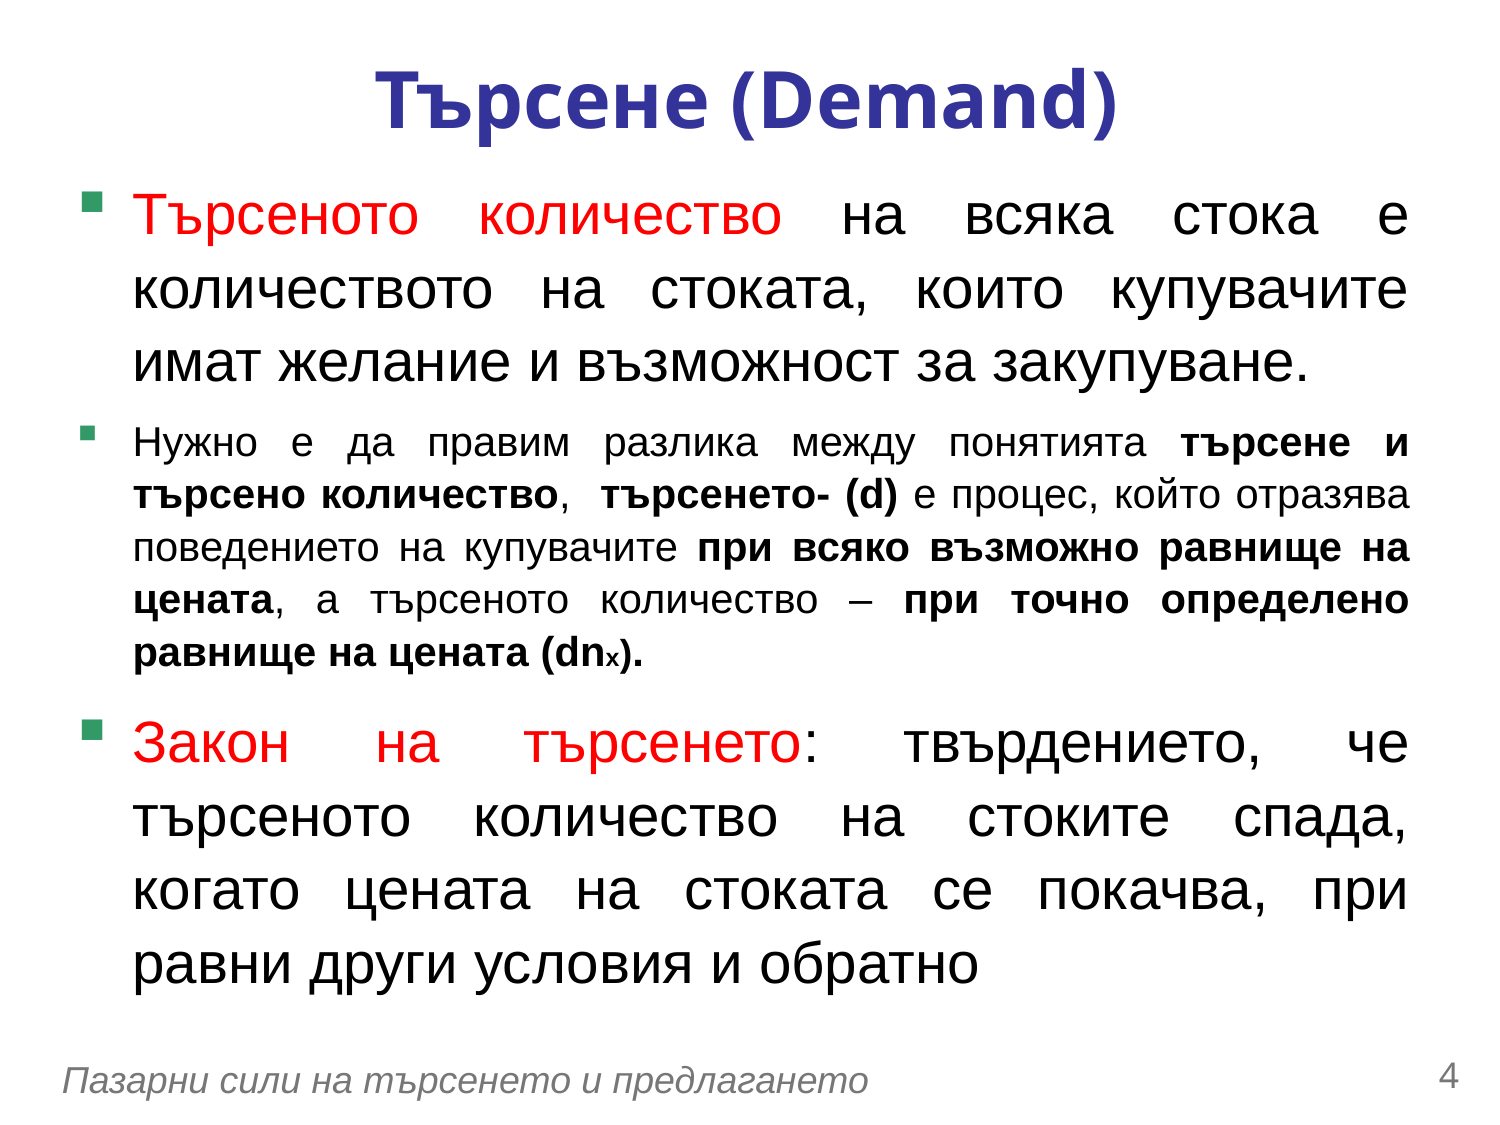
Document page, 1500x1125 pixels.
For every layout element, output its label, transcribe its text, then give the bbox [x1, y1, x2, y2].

list Търсеното количество на всяка стока е количеството на стоката, които купувачите имат желание и възможност за закупуване. Нужно е да правим разлика между понятията търсене и търсено количество, търсенето- (d) е процес, който отразява поведението на купувачите при всяко възможно равнище на цената, а търсеното количество – при точно определено равнище на цената (dnx). Закон на търсенето: твърдението, че търсеното количество на стоките спада, когато цената на стоката се покачва, при равни други условия и обратно [61, 165, 1425, 1005]
footer Пазарни сили на търсенето и предлагането [46, 1048, 1251, 1110]
title Търсене (Demand) [56, 41, 1436, 154]
slide_number 3 [1361, 1045, 1475, 1107]
